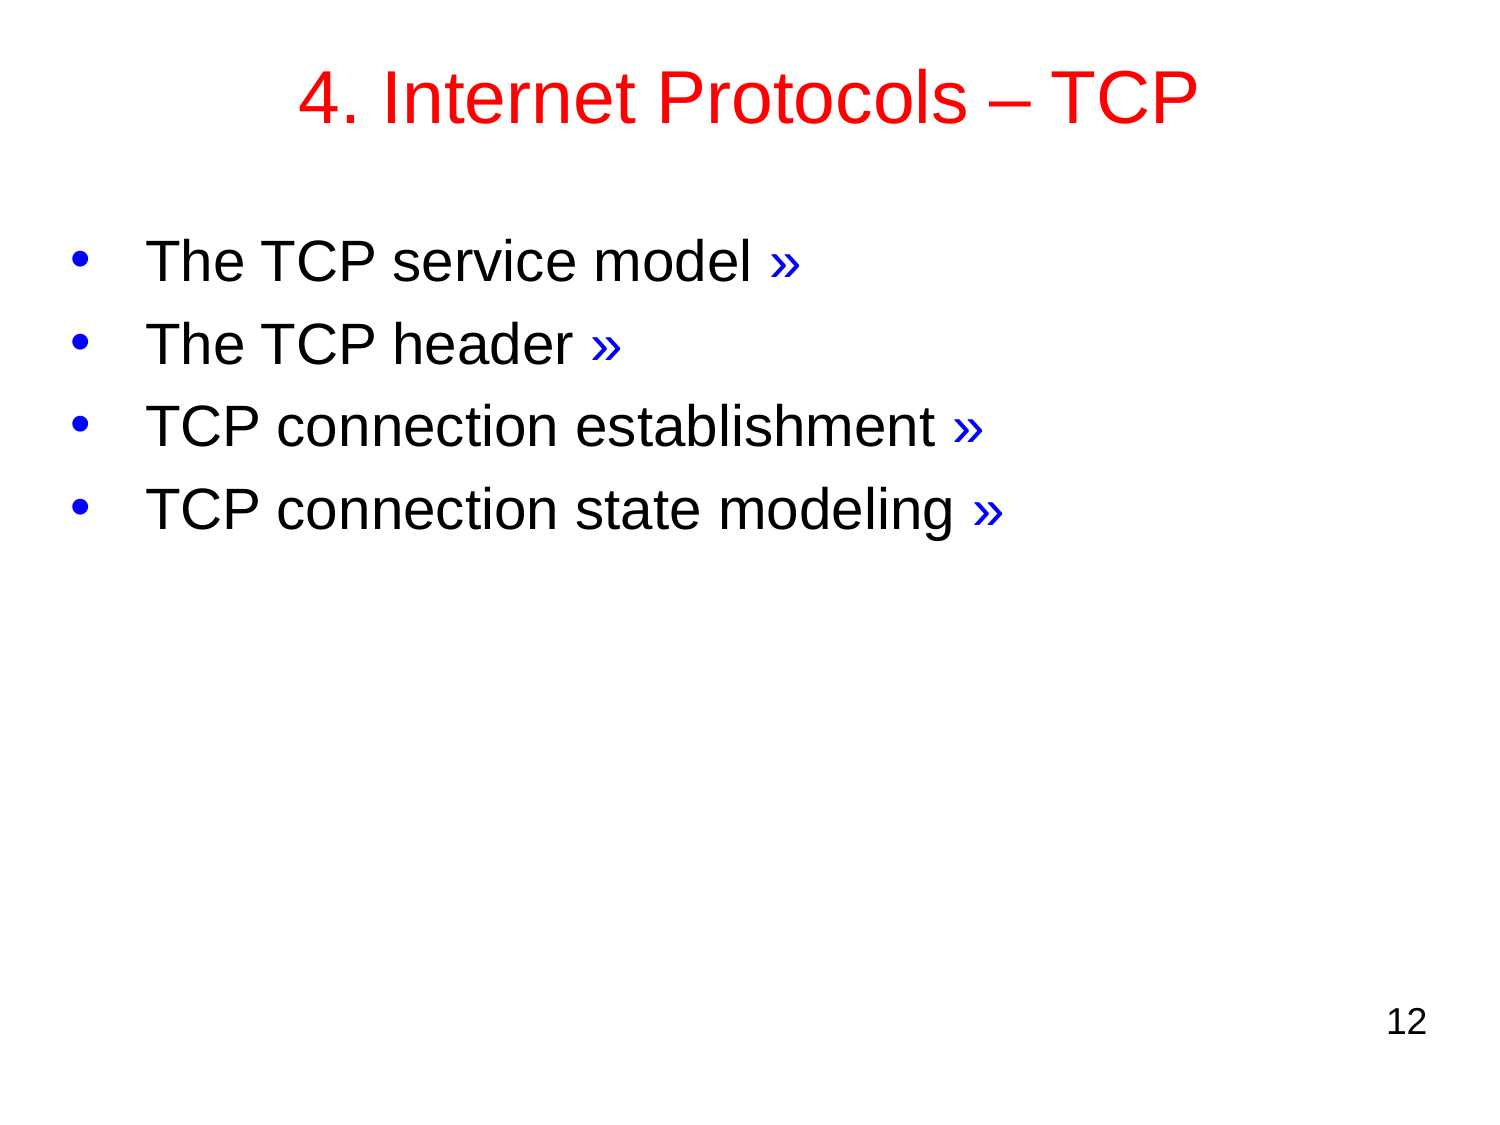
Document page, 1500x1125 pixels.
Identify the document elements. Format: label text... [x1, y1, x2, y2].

list The TCP service model » The TCP header » TCP connection establishment » TCP connection state modeling » [55, 215, 1452, 972]
title 4. Internet Protocols – TCP [0, 0, 1500, 188]
